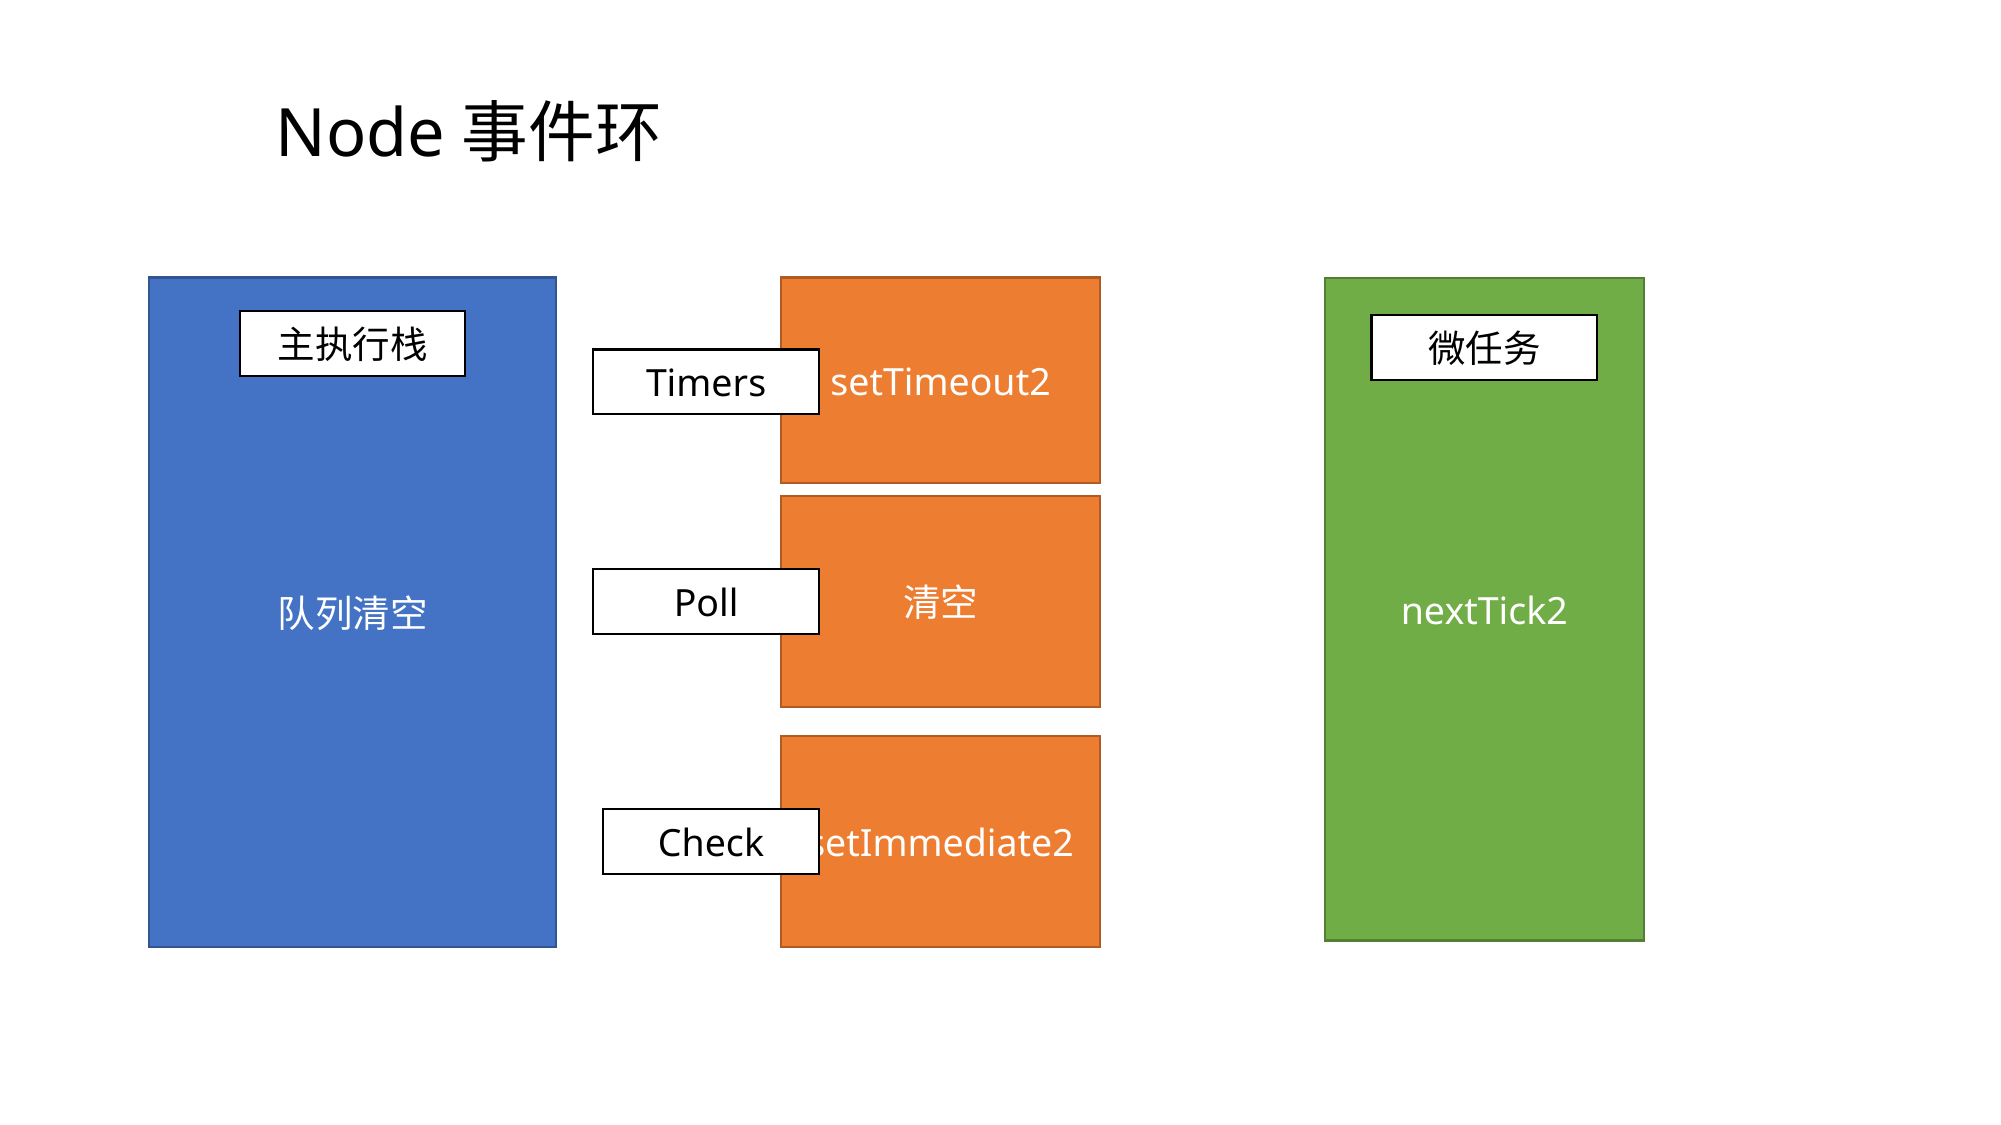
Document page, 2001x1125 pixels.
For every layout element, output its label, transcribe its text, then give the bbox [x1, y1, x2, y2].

text_box Poll [592, 568, 820, 635]
text_box setTimeout2 [780, 276, 1101, 484]
text_box Timers [592, 348, 820, 415]
text_box 微任务 [1370, 314, 1598, 381]
text_box nextTick2 [1324, 277, 1645, 942]
text_box 主执行栈 [239, 310, 466, 377]
text_box setImmediate2 [780, 735, 1101, 948]
text_box 队列清空 [148, 276, 557, 948]
text_box 清空 [780, 495, 1101, 708]
text_box Node事件环 [260, 82, 989, 178]
text_box Check [602, 808, 820, 875]
